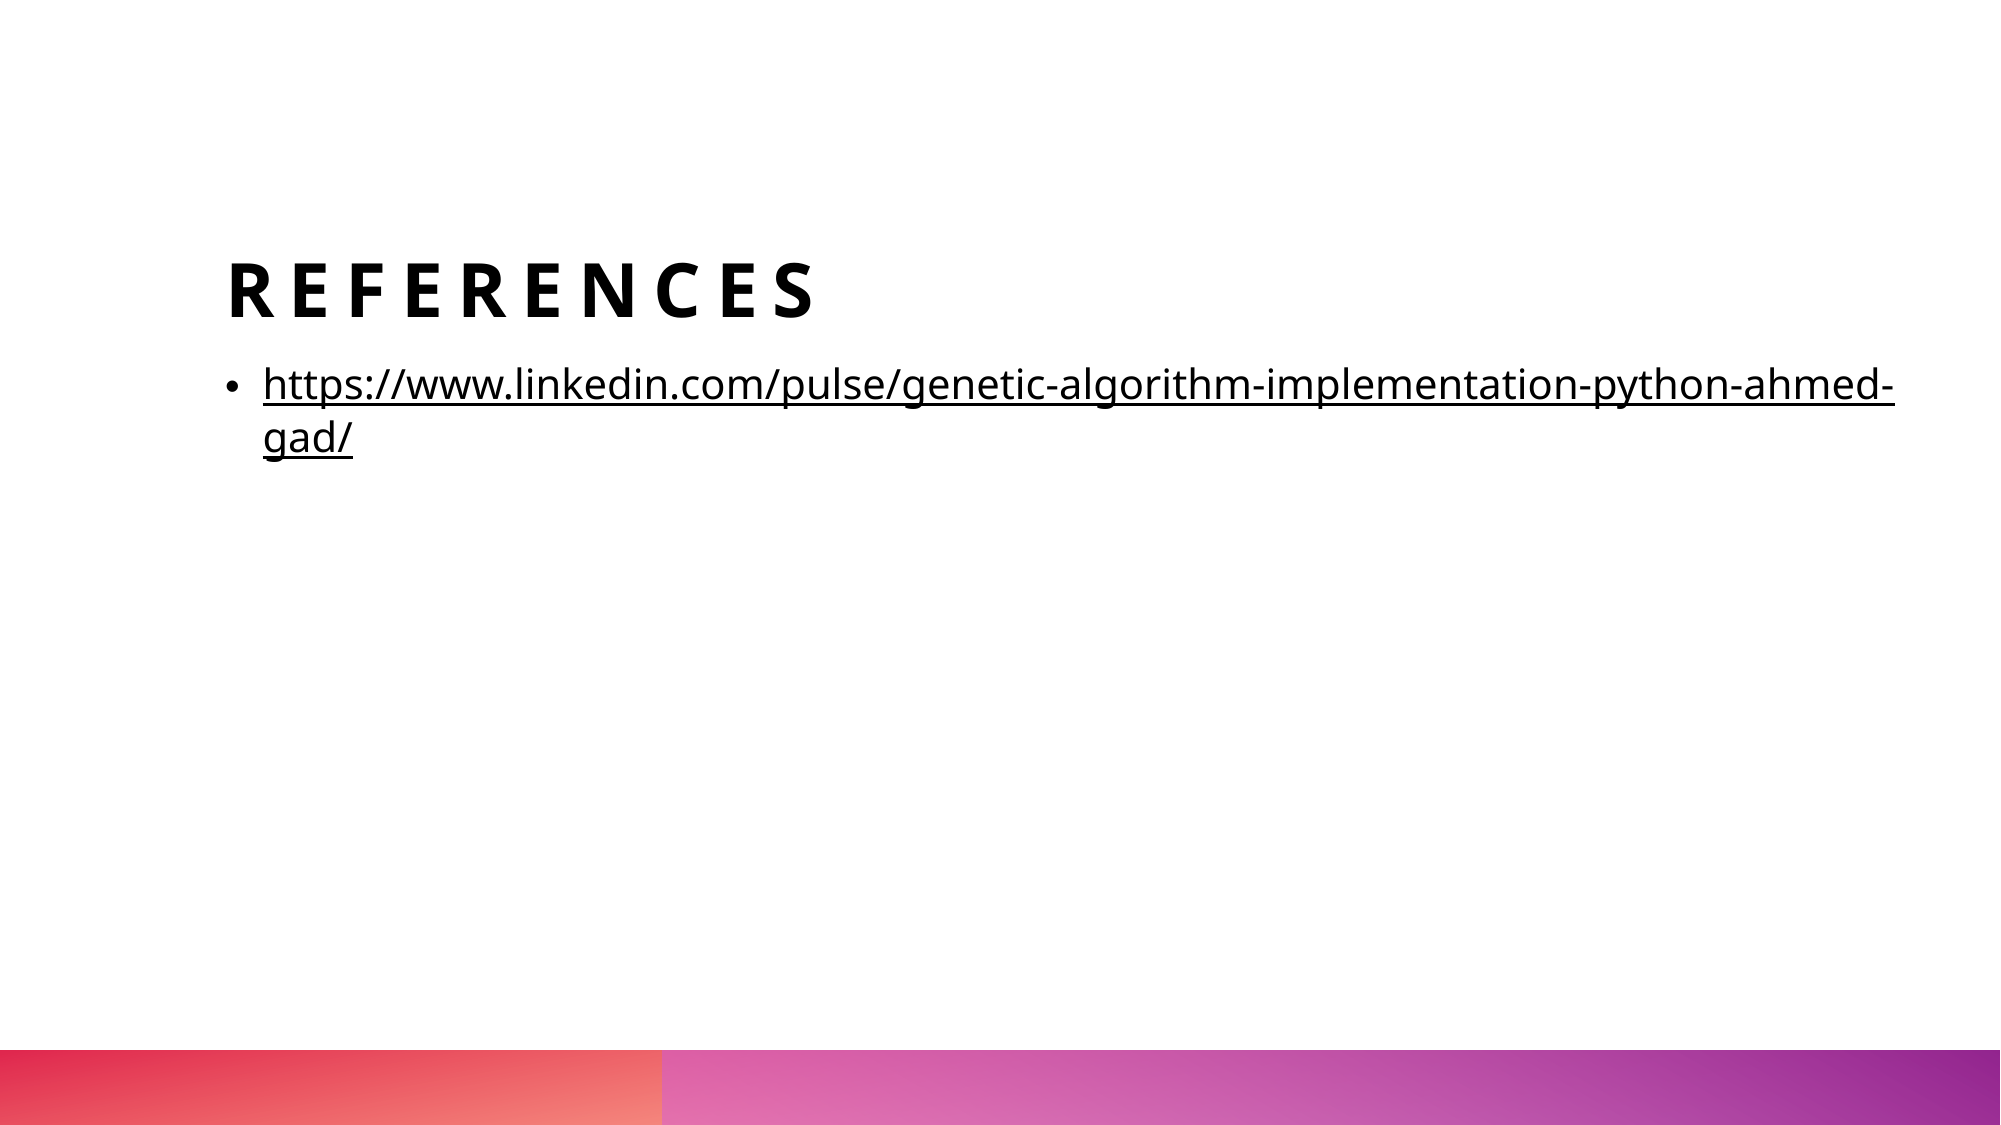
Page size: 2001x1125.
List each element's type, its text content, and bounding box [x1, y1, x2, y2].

title References [225, 130, 1905, 333]
list https://www.linkedin.com/pulse/genetic-algorithm-implementation-python-ahmed-gad/ [225, 346, 1905, 996]
